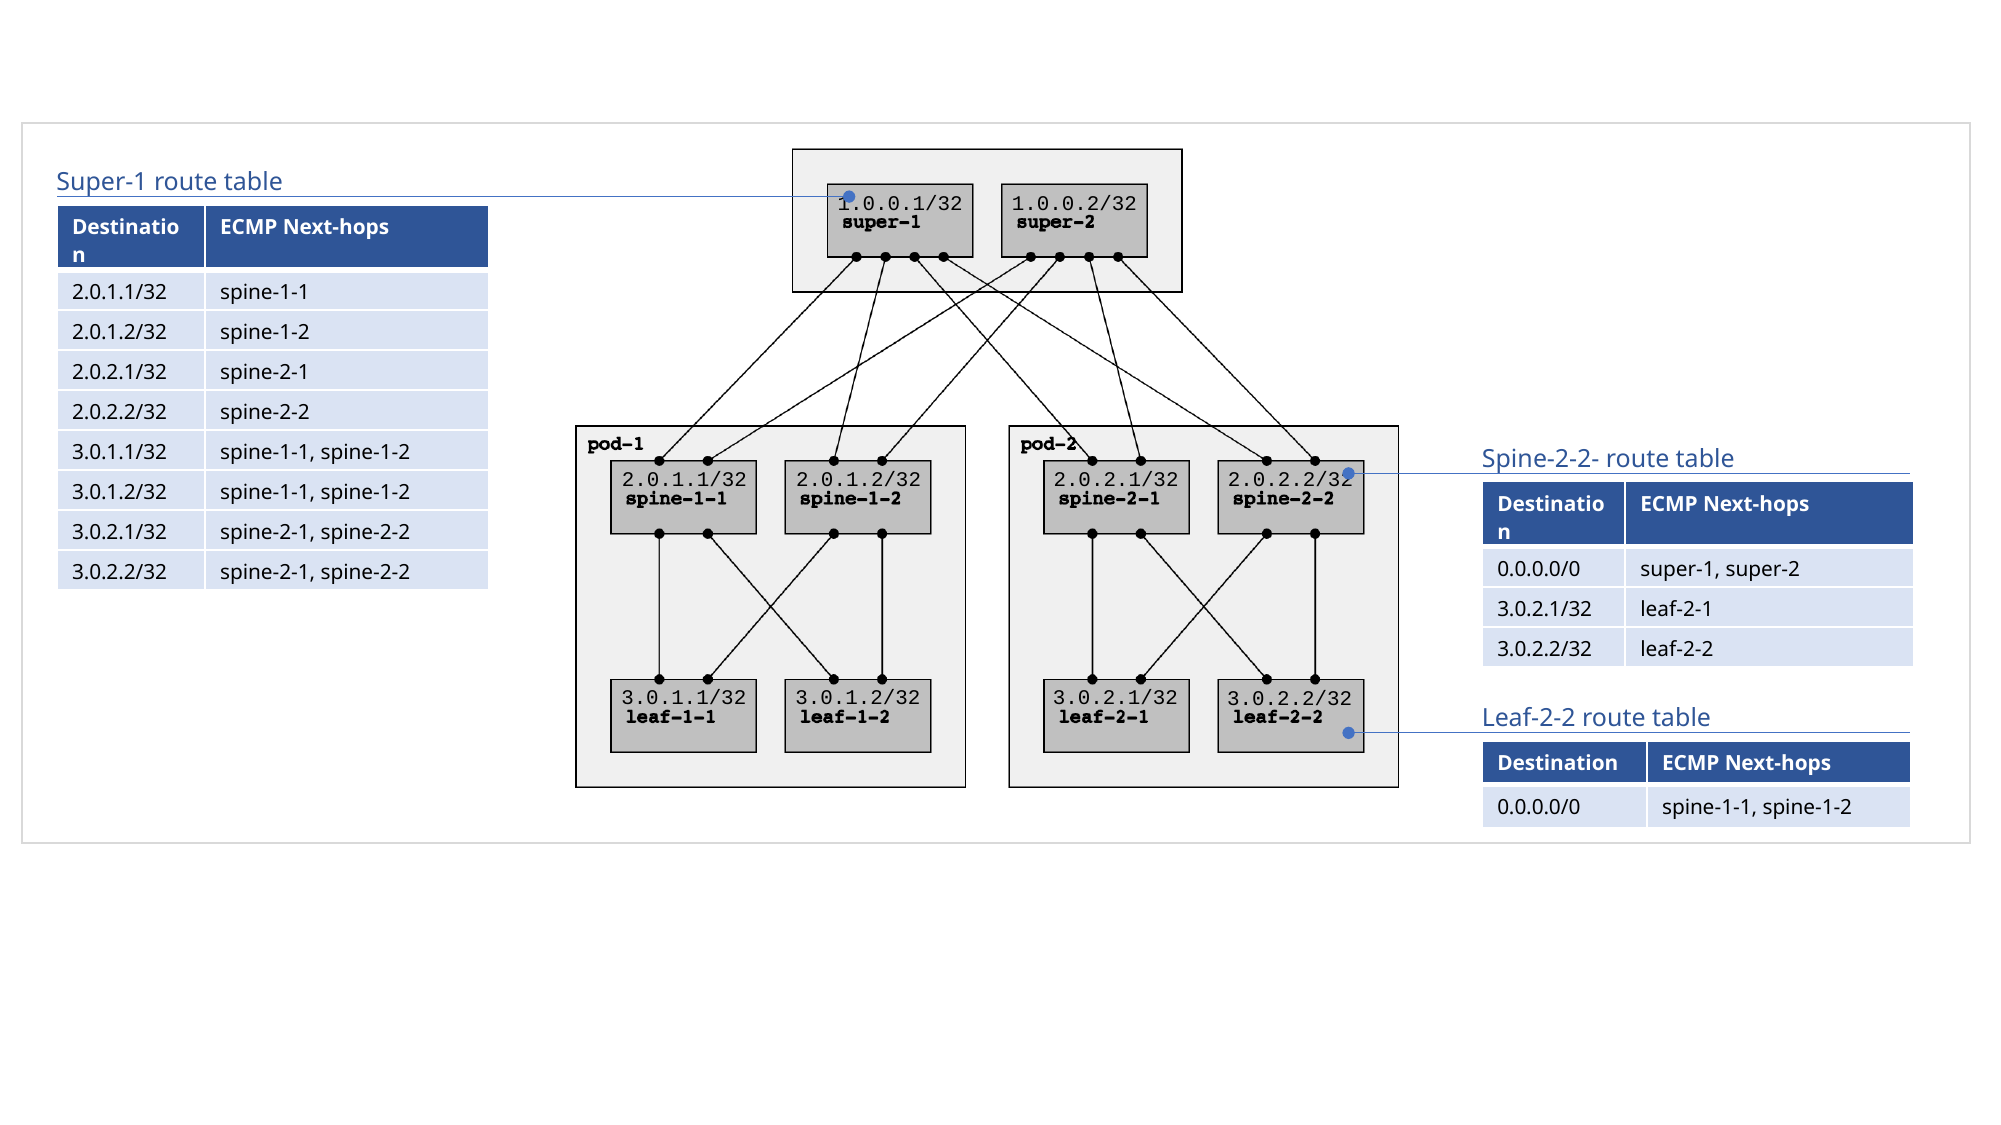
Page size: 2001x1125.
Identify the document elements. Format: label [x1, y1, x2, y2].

text_box [21, 122, 1971, 844]
picture [567, 143, 1405, 797]
